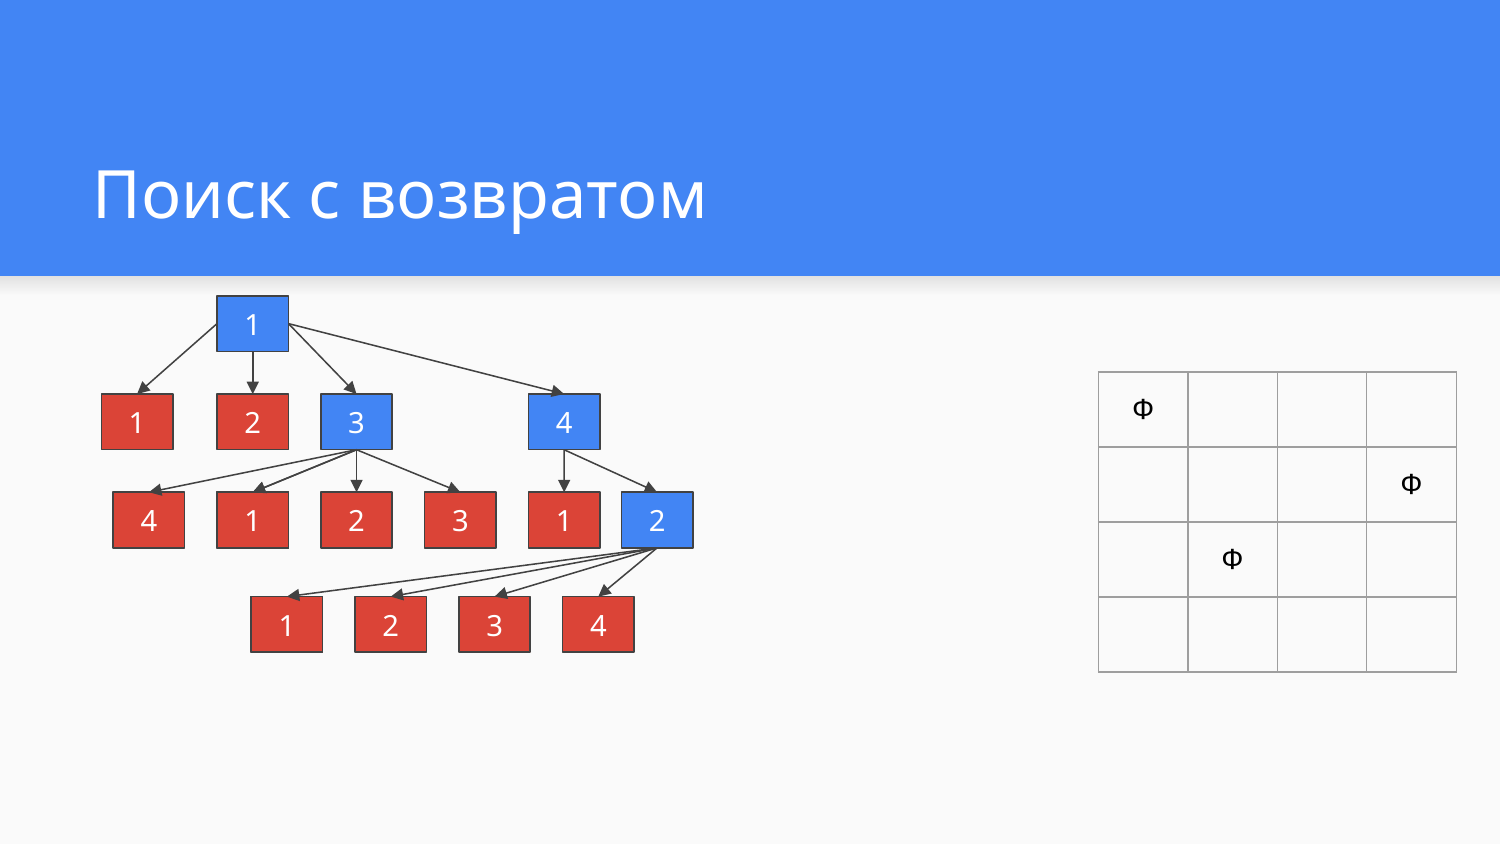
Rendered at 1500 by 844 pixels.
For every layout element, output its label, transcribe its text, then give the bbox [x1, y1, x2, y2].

text_box 1 [528, 492, 600, 545]
text_box 3 [320, 404, 393, 448]
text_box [288, 323, 565, 395]
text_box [494, 547, 597, 597]
text_box 1 [217, 295, 289, 352]
table_cell [1367, 523, 1456, 596]
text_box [598, 547, 658, 597]
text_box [286, 547, 390, 597]
table_cell [1099, 448, 1187, 521]
table_header [1367, 373, 1456, 446]
text_box 4 [113, 492, 185, 548]
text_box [563, 449, 658, 493]
text_box 2 [217, 393, 289, 448]
text_box 1 [101, 393, 173, 450]
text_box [357, 449, 461, 493]
text_box 2 [621, 492, 693, 548]
table_cell [1278, 448, 1366, 521]
text_box 1 [251, 596, 323, 653]
table_cell [1099, 598, 1187, 671]
table_cell [1367, 598, 1456, 671]
table_header [1189, 373, 1277, 446]
text_box 1 [217, 502, 289, 548]
text_box 4 [562, 605, 635, 653]
table_cell [1189, 448, 1277, 521]
table_header Ф [1099, 373, 1187, 446]
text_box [148, 449, 357, 493]
text_box 2 [354, 604, 427, 653]
table_header [1278, 373, 1366, 446]
table_cell [1278, 598, 1366, 671]
title Поиск с возвратом [77, 121, 1427, 248]
text_box 2 [320, 502, 393, 546]
table_cell [1189, 598, 1277, 671]
table_cell Ф [1189, 523, 1277, 596]
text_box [390, 547, 494, 597]
table_cell Ф [1367, 448, 1456, 521]
table_cell [1099, 523, 1187, 596]
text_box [136, 323, 218, 395]
table_cell [1278, 523, 1366, 596]
text_box 3 [458, 605, 531, 653]
text_box 4 [528, 393, 600, 450]
text_box 3 [424, 492, 497, 545]
